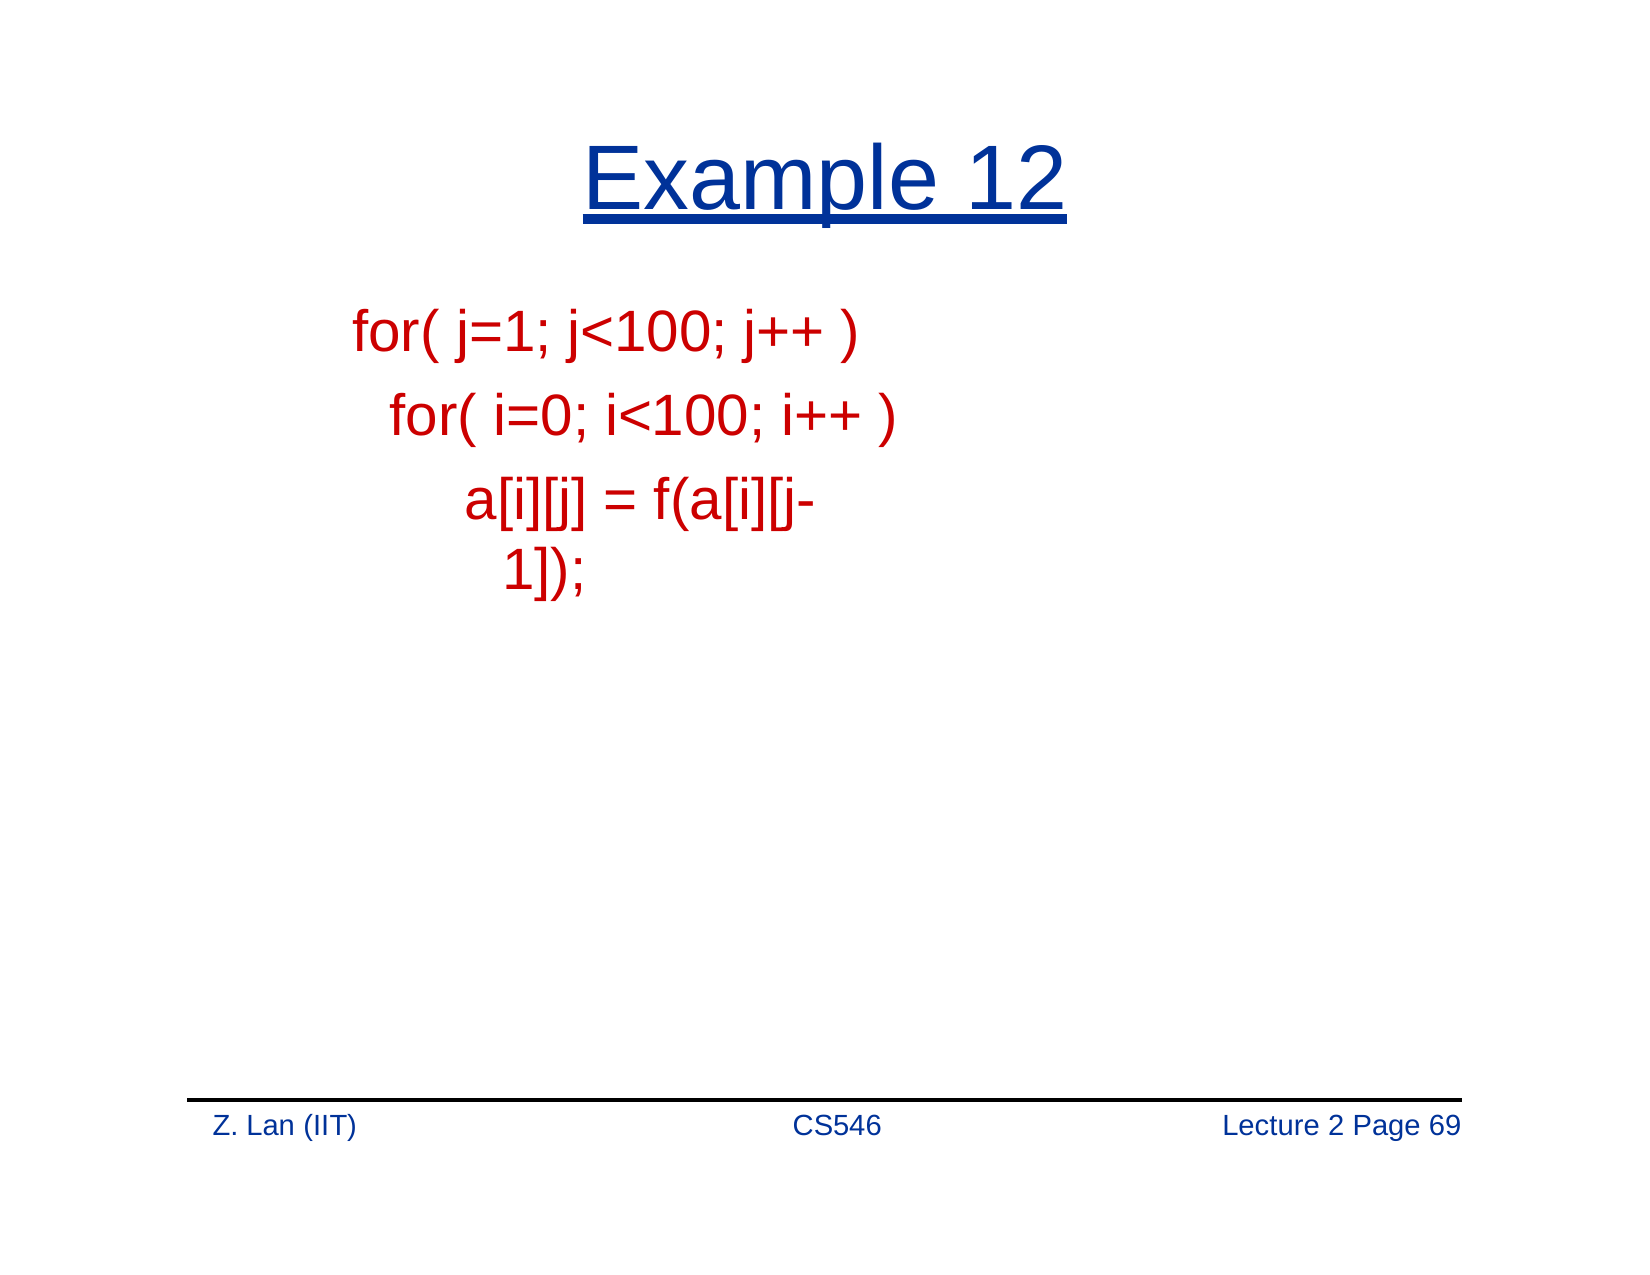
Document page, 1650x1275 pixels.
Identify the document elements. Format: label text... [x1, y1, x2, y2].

title Example 12 [222, 57, 1428, 331]
slide_number Z. Lan (IIT) [210, 1111, 360, 1275]
text_box for( j=1; j<100; j++ ) for( i=0; i<100; i++ ) a[i][j] = f(a[i][j-1]); [350, 279, 941, 602]
footer CS546 [790, 1111, 885, 1275]
slide_number Lecture 2 Page 69 [1220, 1111, 1464, 1275]
